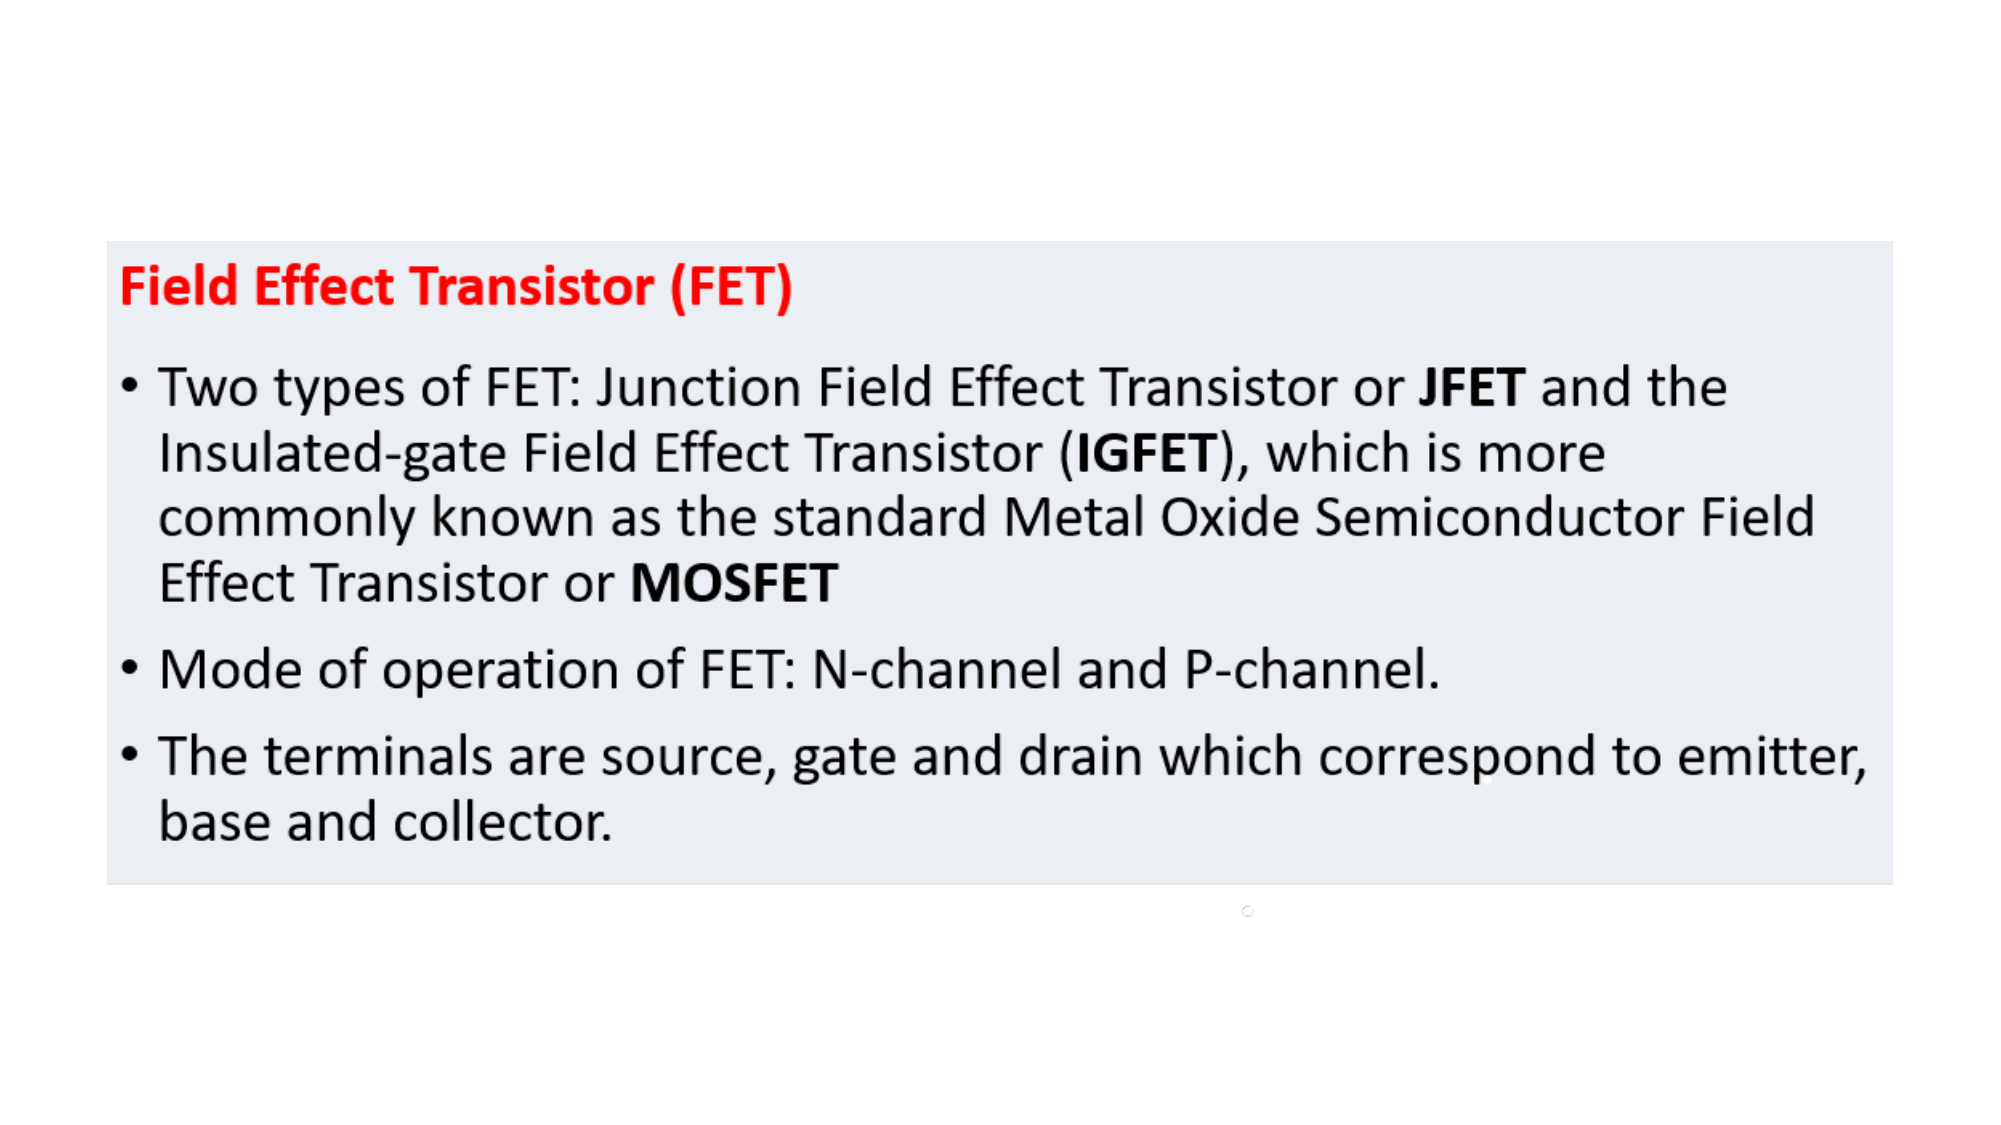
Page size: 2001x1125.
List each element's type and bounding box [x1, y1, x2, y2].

picture [107, 241, 1893, 918]
